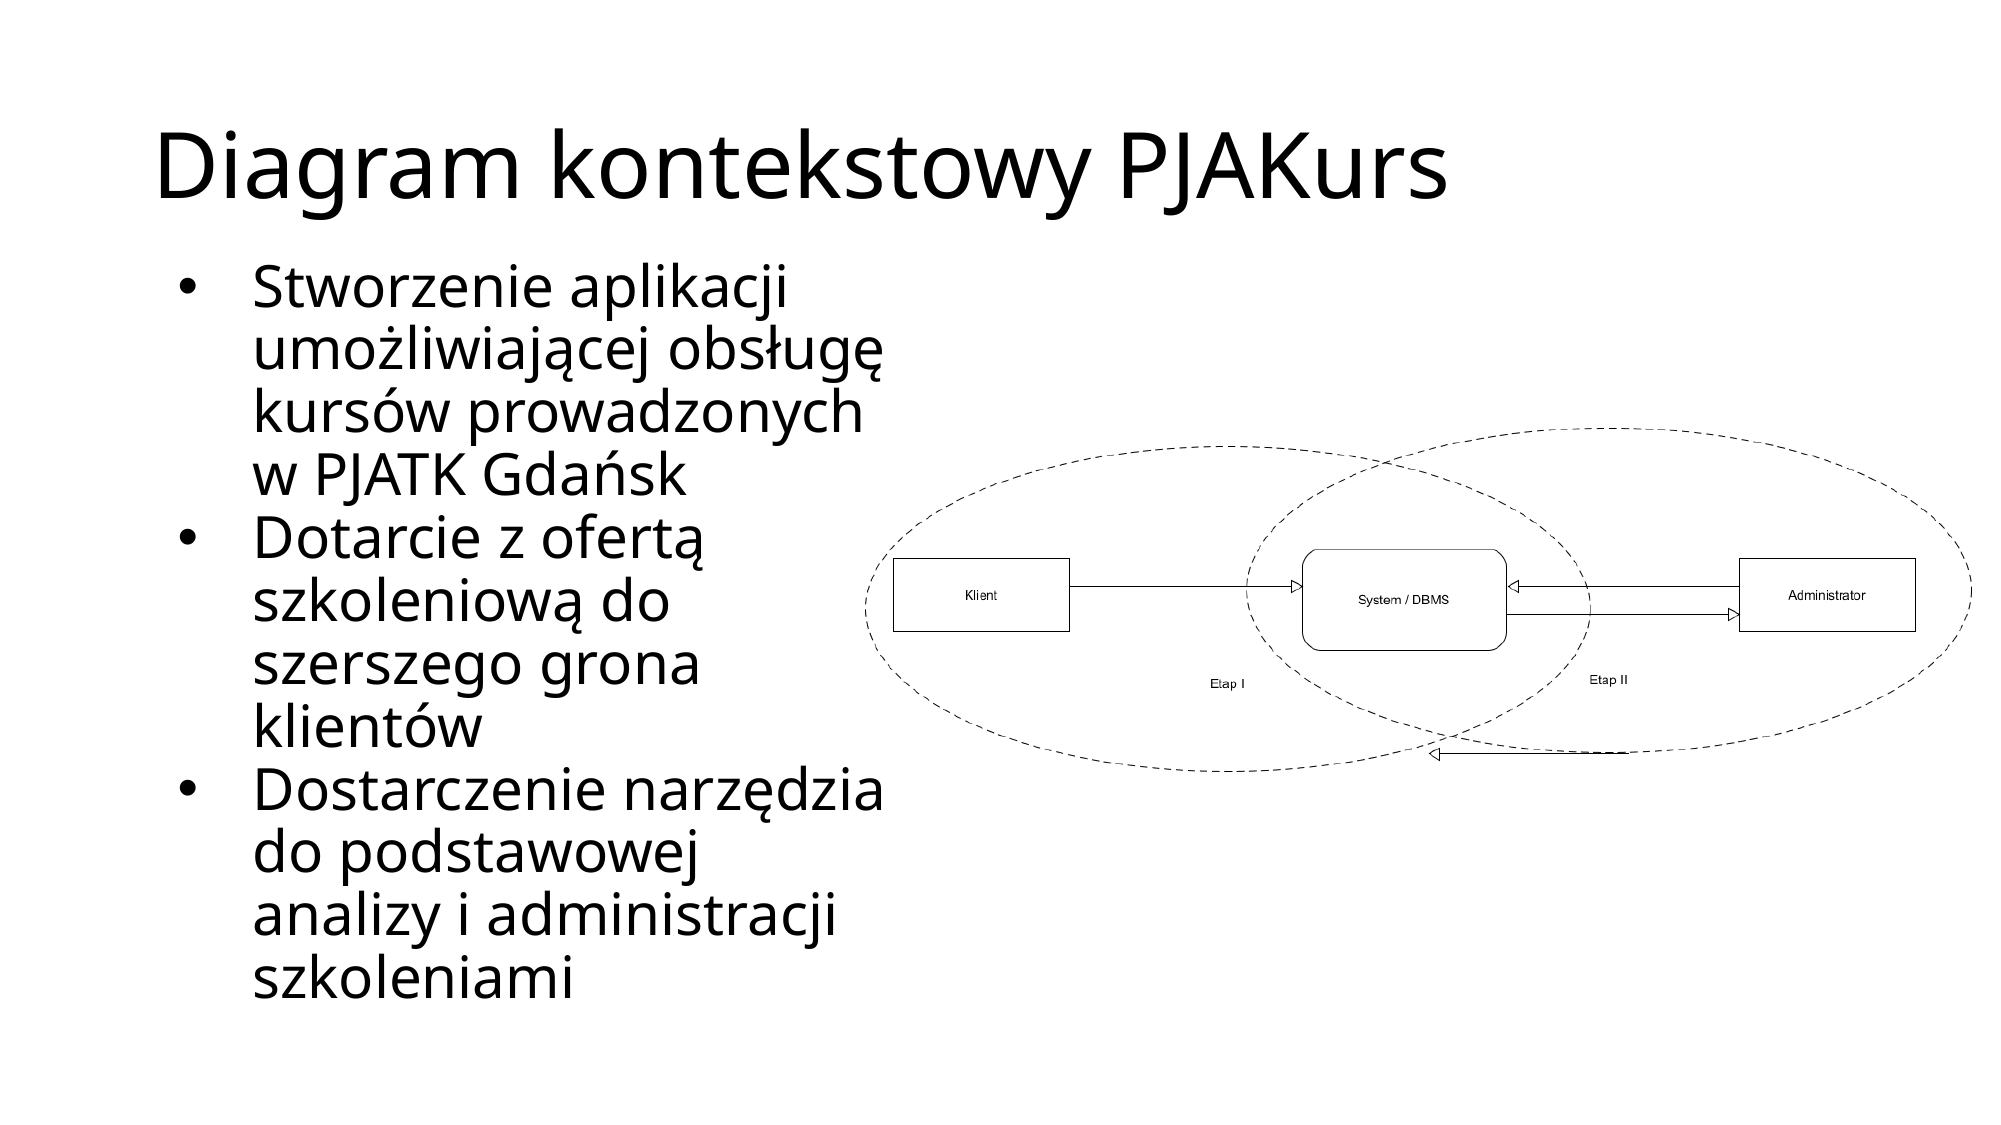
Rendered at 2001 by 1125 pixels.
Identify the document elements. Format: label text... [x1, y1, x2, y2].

title Diagram kontekstowy PJAKurs [137, 59, 1863, 278]
picture [823, 309, 1987, 910]
text_box Stworzenie aplikacji umożliwiającej obsługę kursów prowadzonych w PJATK Gdańsk Dotarcie z ofertą szkoleniową do szerszego grona klientów Dostarczenie narzędzia do podstawowej analizy i administracji szkoleniami [162, 249, 913, 1066]
